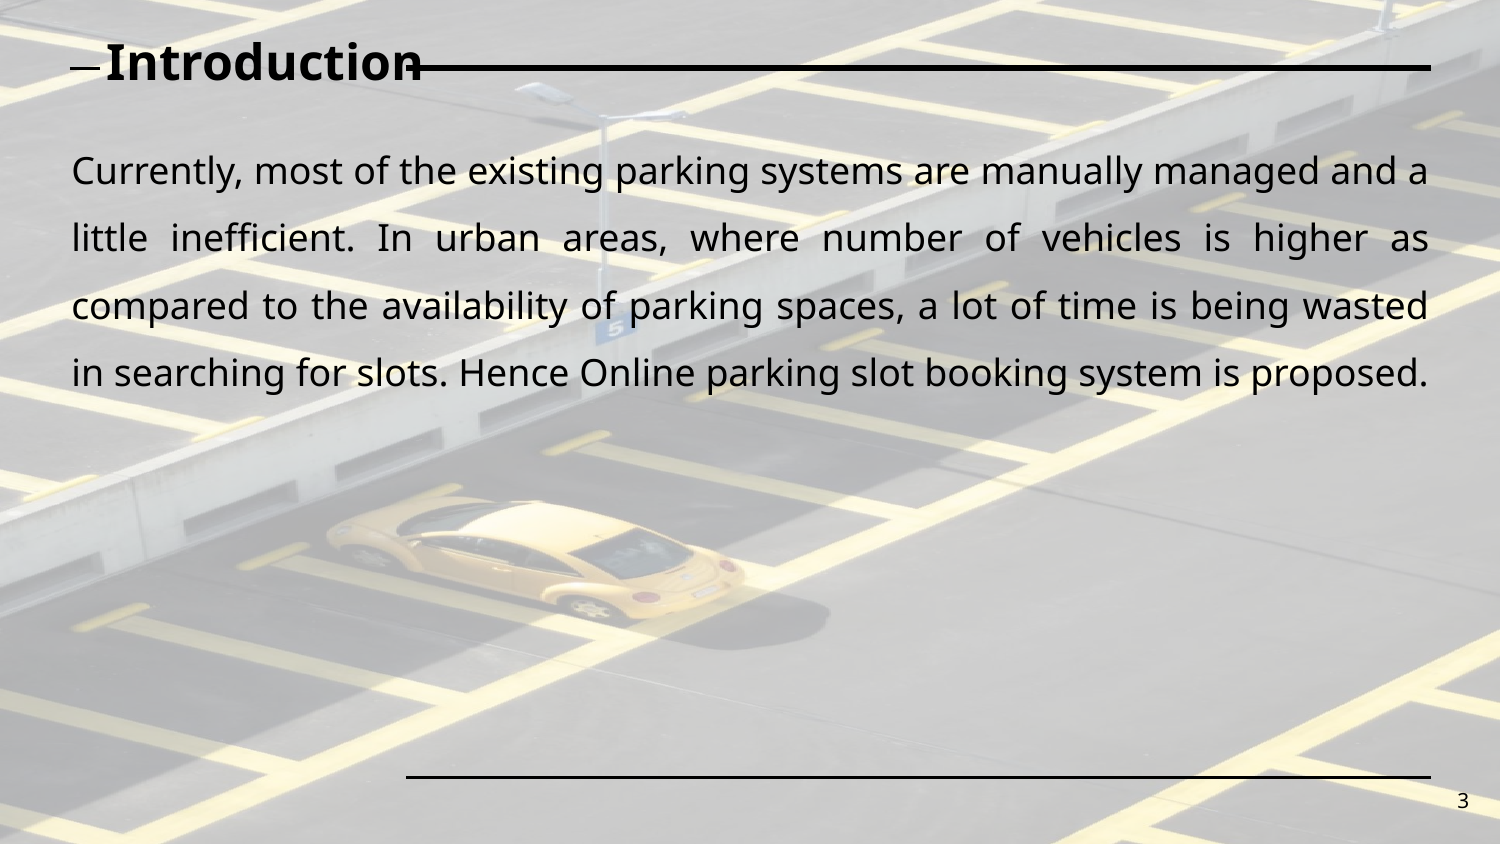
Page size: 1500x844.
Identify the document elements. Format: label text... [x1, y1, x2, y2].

slide_number 3 [1394, 769, 1484, 834]
title Introduction [91, 15, 506, 109]
list Currently, most of the existing parking systems are manually managed and a little inefficient. In urban areas, where number of vehicles is higher as compared to the availability of parking spaces, a lot of time is being wasted in searching for slots. Hence Online parking slot booking system is proposed. [56, 109, 1446, 747]
